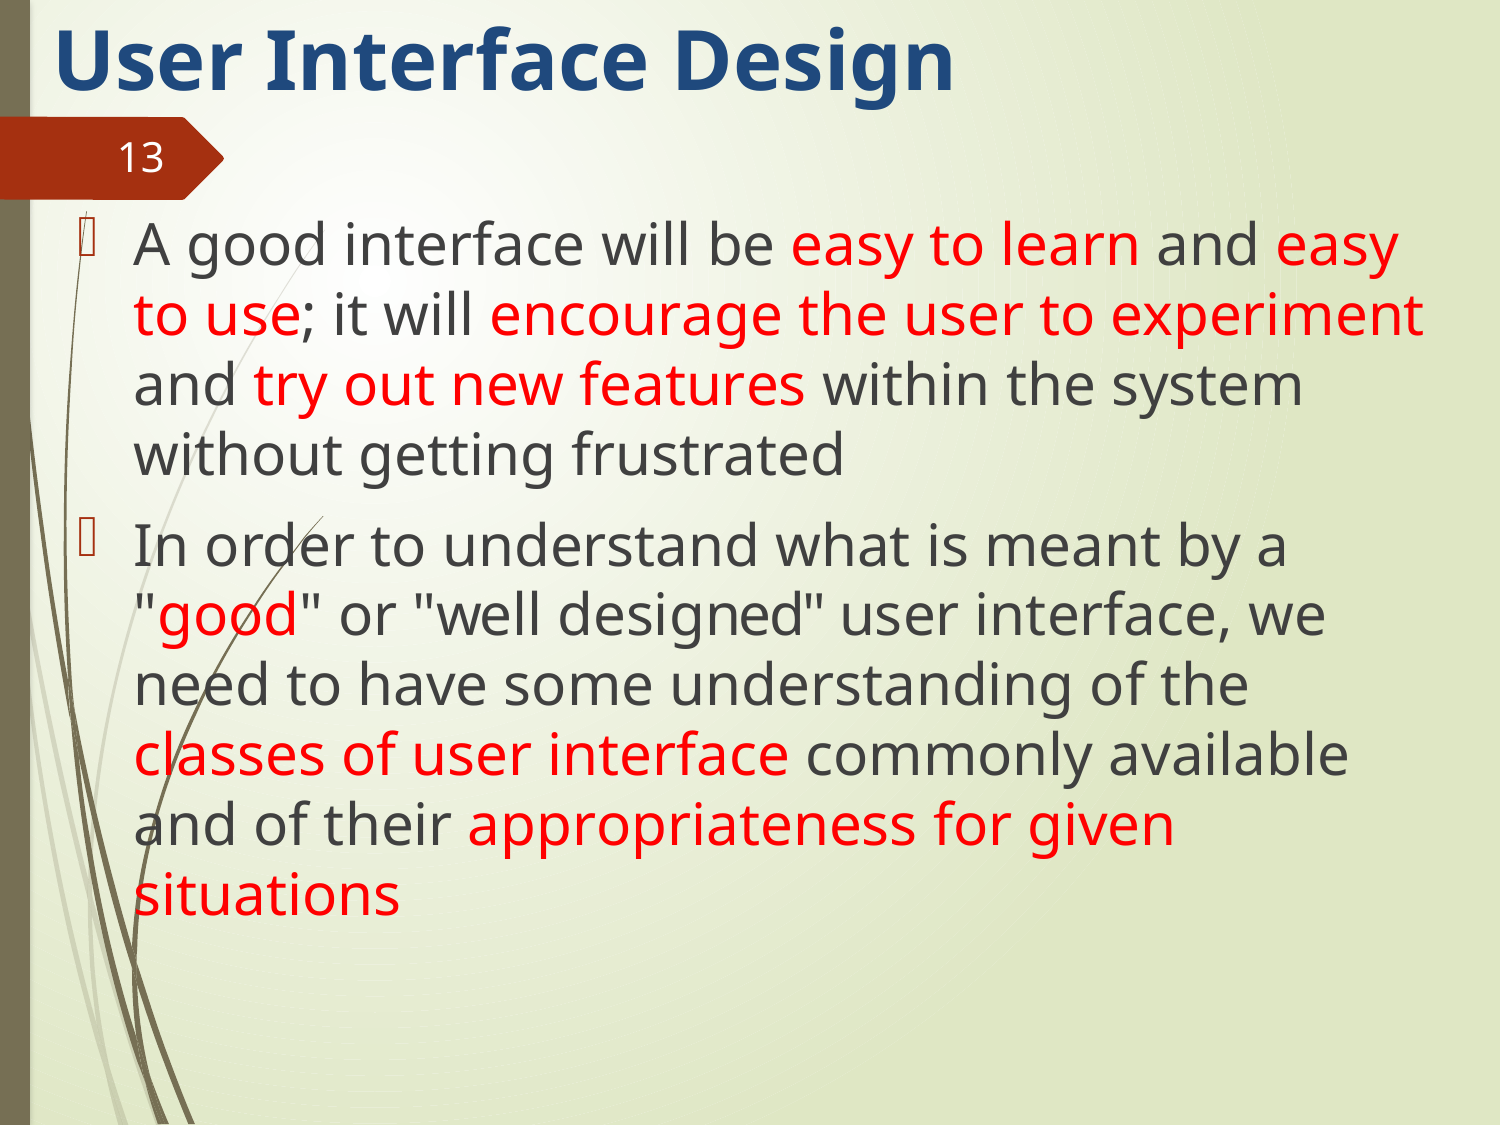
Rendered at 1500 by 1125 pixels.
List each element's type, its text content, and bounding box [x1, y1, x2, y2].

slide_number 13 [83, 129, 180, 190]
title User Interface Design [37, 0, 1500, 100]
list A good interface will be easy to learn and easy to use; it will encourage the user to experiment and try out new features within the system without getting frustrated In order to understand what is meant by a "good" or "well designed" user interface, we need to have some understanding of the classes of user interface commonly available and of their appropriateness for given situations [62, 200, 1463, 1050]
